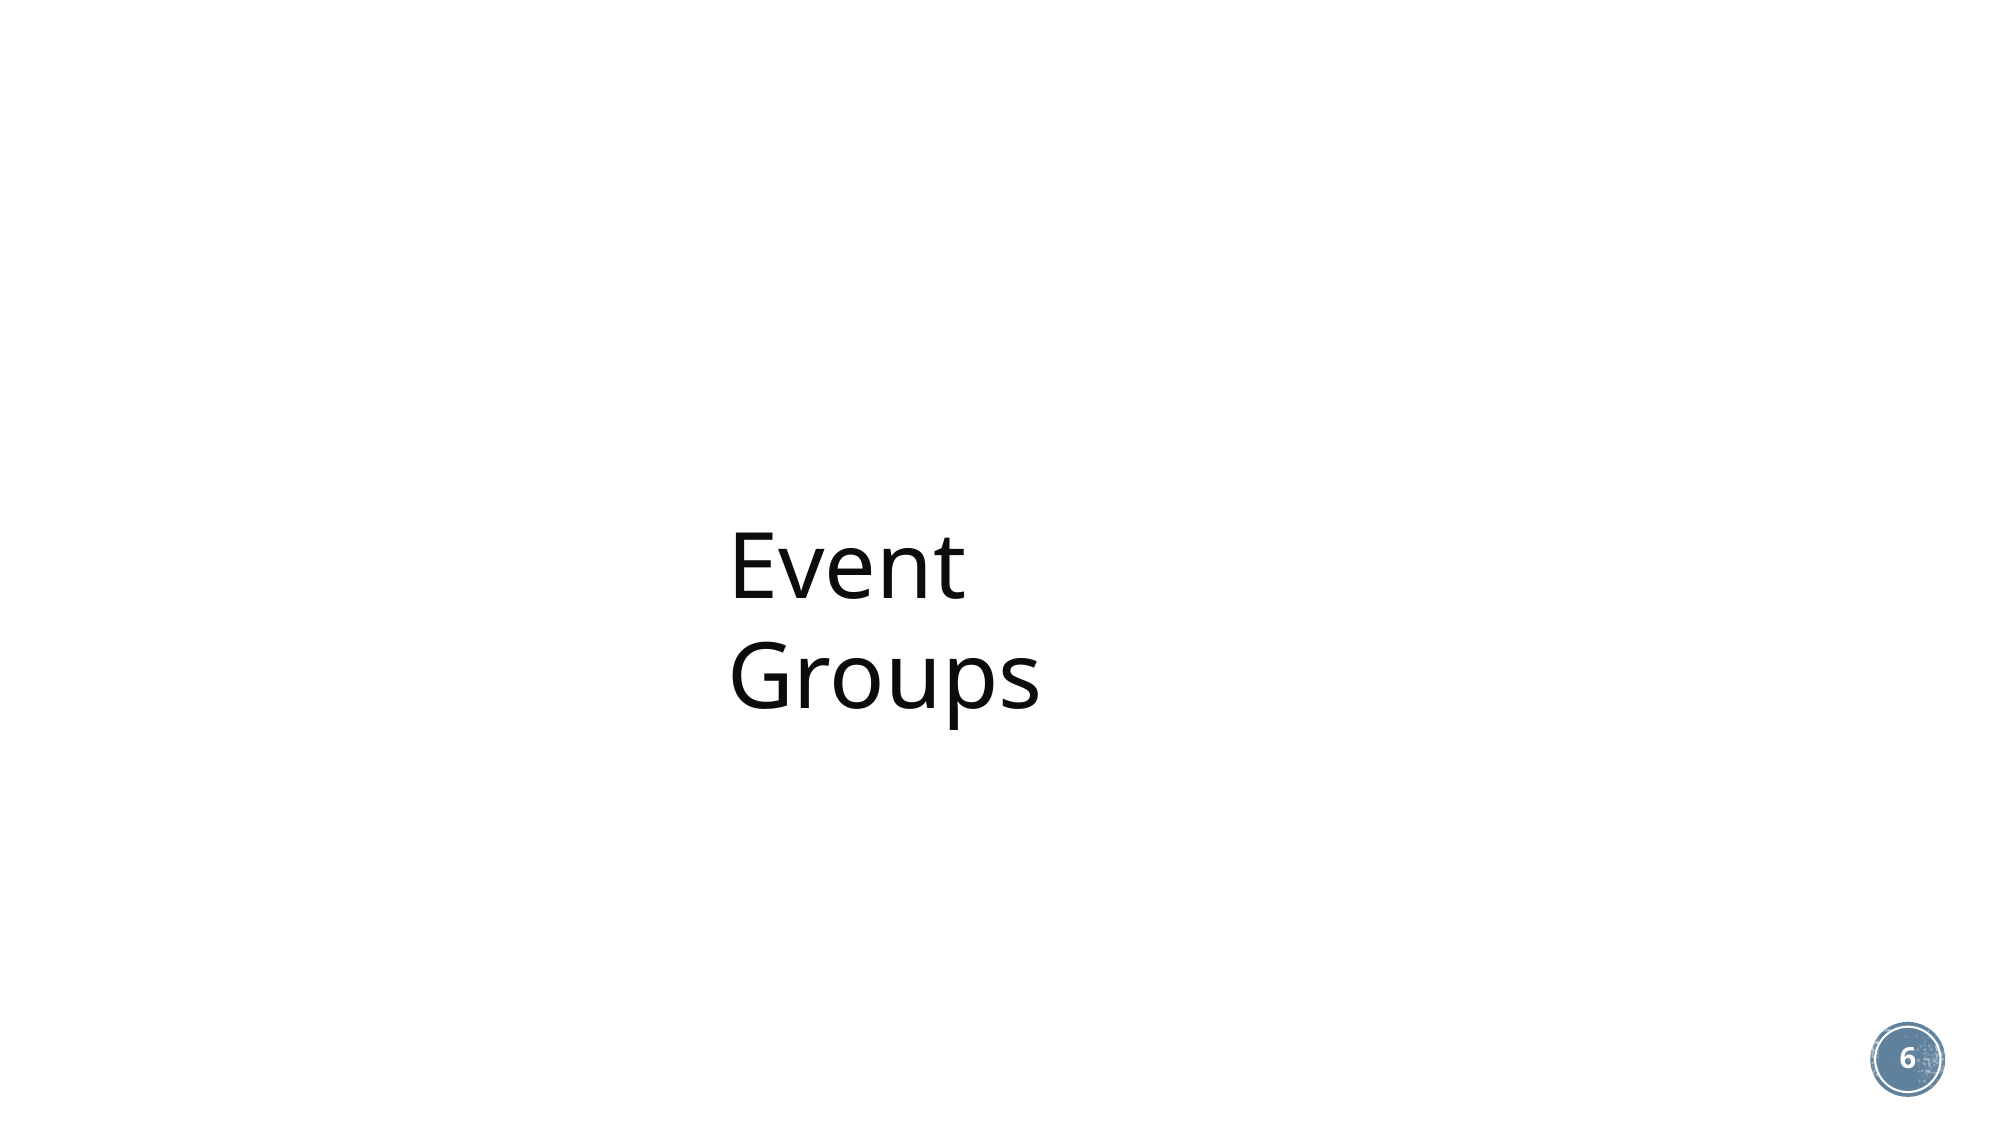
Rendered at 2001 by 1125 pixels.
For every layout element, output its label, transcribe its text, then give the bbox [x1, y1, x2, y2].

text_box Event Groups [712, 499, 1288, 734]
slide_number 6 [1855, 1028, 1961, 1089]
